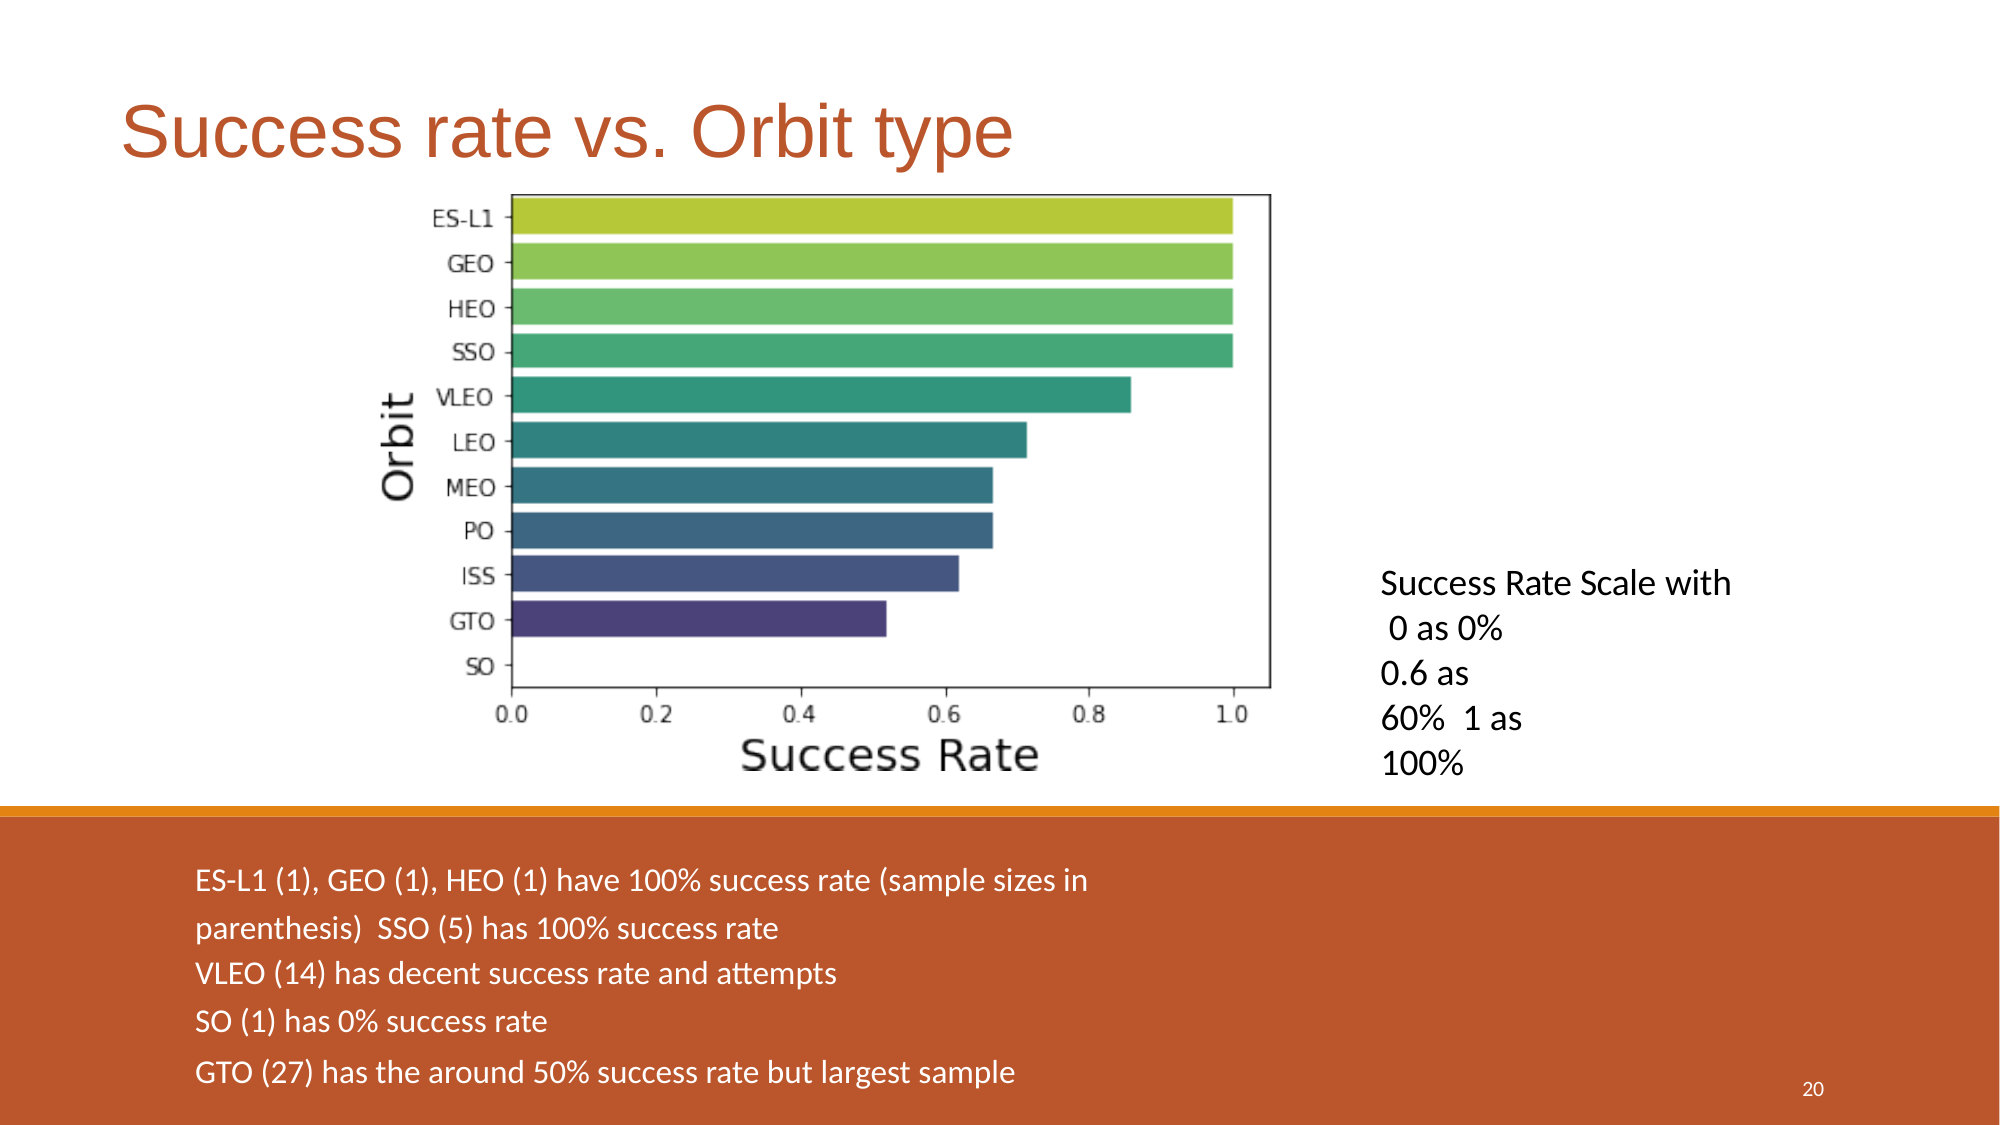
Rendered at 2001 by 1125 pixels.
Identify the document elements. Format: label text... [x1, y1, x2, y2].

text_box Success Rate Scale with 0 as 0% 0.6 as 60% 1 as 100% [1378, 555, 1736, 783]
text_box [380, 194, 1272, 771]
title Success rate vs. Orbit type [118, 80, 1113, 271]
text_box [0, 805, 2000, 1125]
